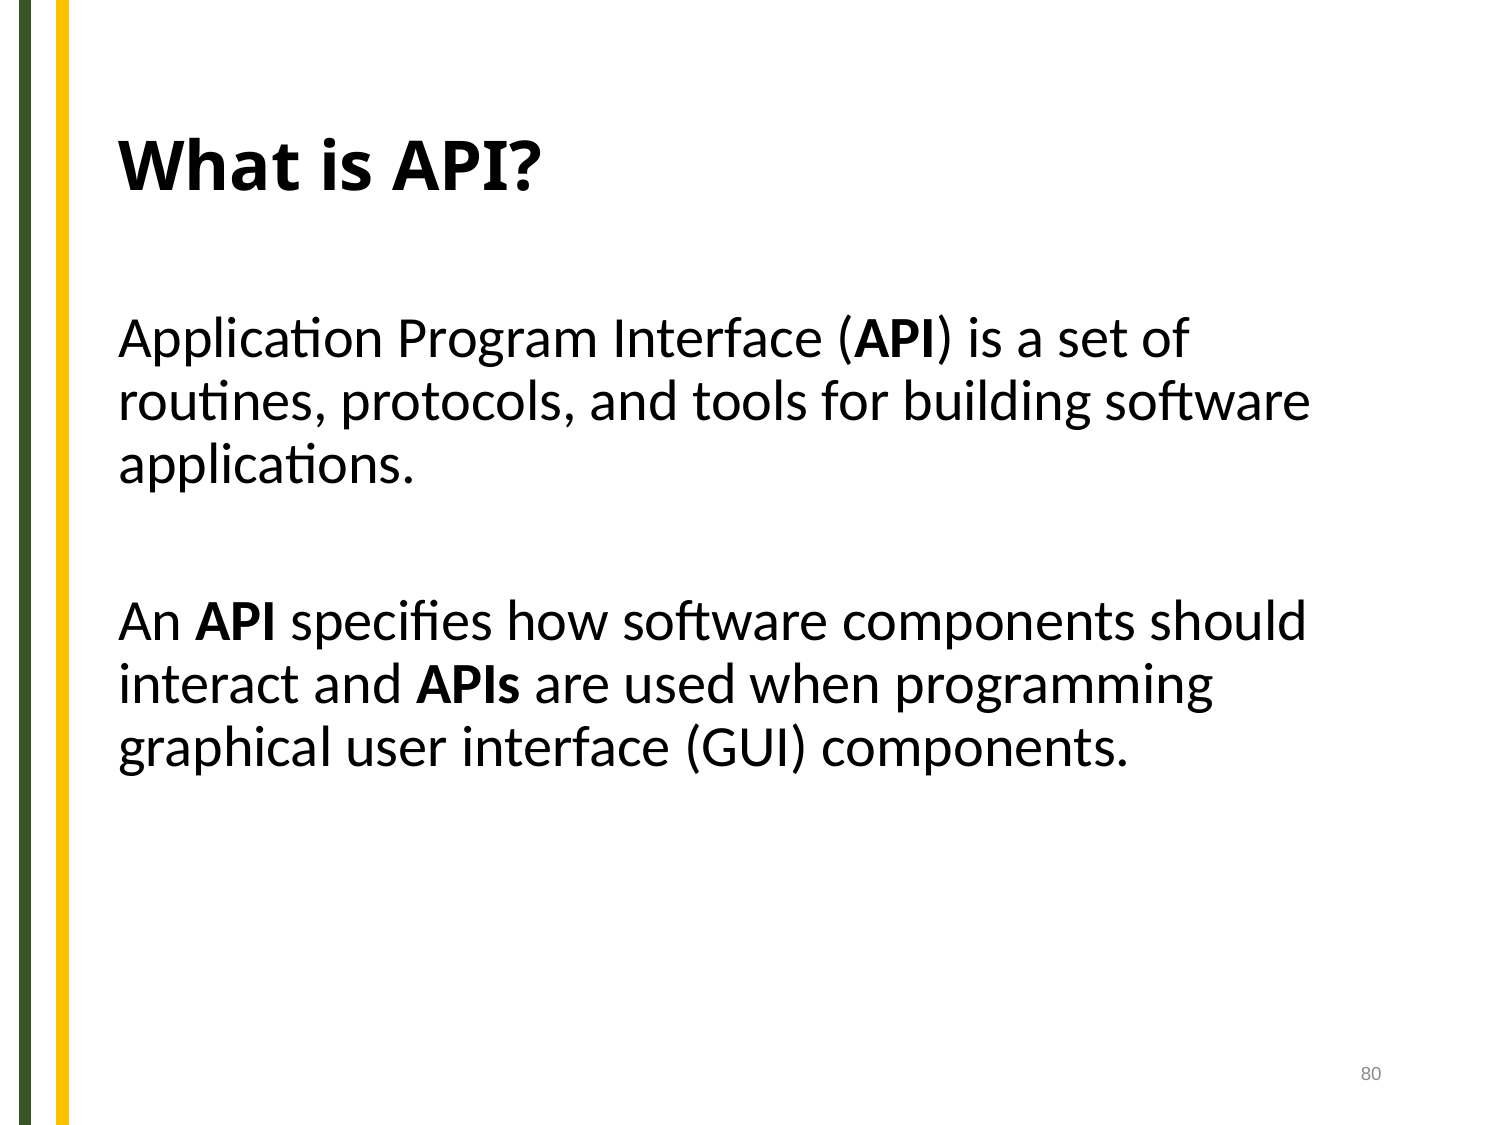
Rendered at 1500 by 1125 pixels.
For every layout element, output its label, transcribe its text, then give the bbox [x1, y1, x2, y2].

title What is API? [103, 59, 1397, 278]
slide_number 80 [1059, 1042, 1397, 1103]
list Application Program Interface (API) is a set of routines, protocols, and tools for building software applications. An API specifies how software components should interact and APIs are used when programming graphical user interface (GUI) components. [103, 299, 1397, 1014]
